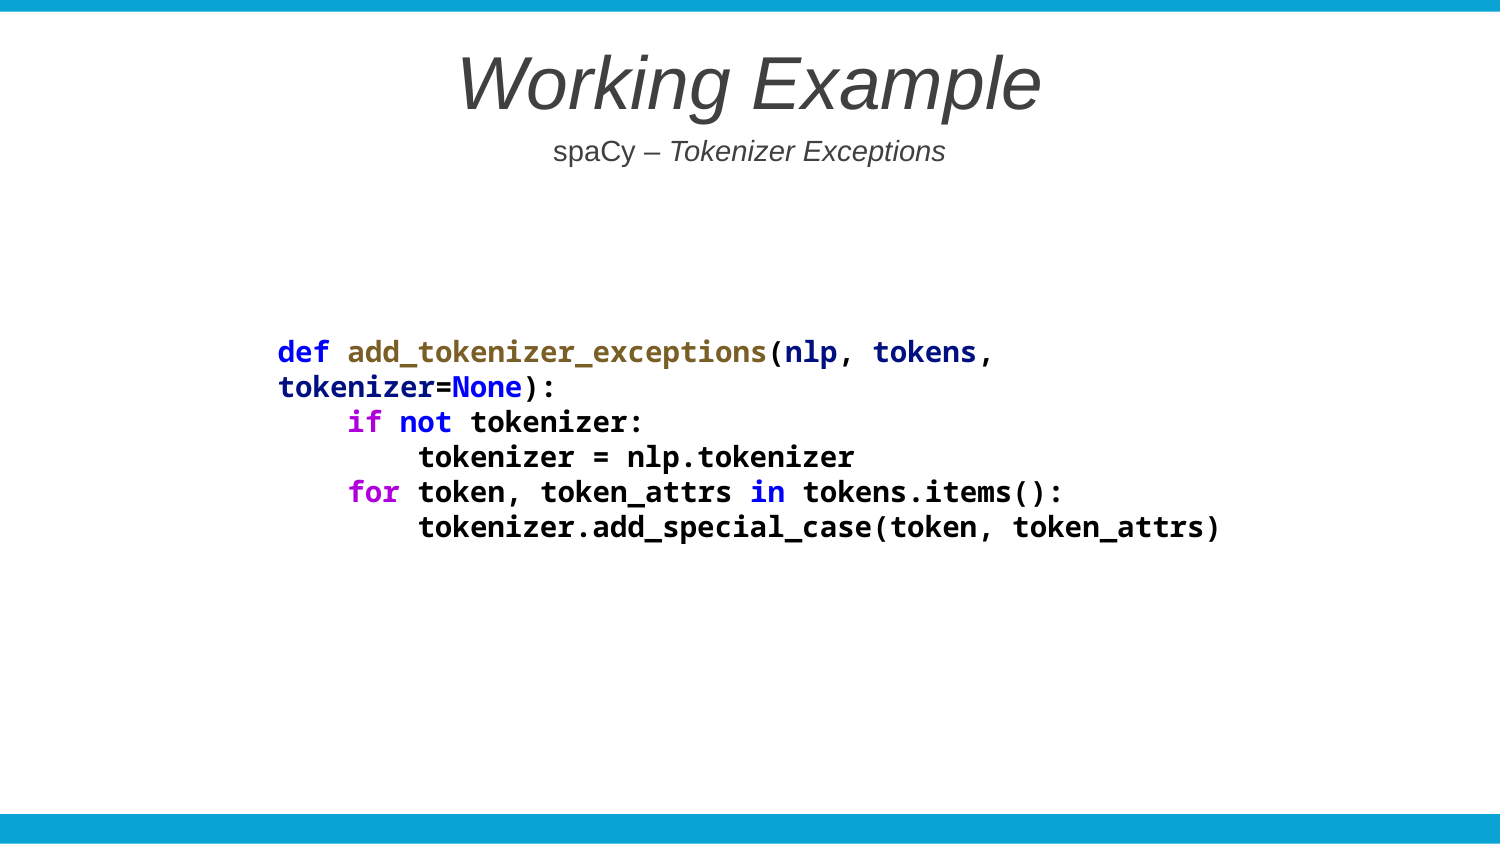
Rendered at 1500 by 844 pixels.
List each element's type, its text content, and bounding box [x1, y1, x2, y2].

list Working Example [0, 32, 1500, 126]
text_box def add_tokenizer_exceptions(nlp, tokens, tokenizer=None): if not tokenizer: tokenizer = nlp.tokenizer for token, token_attrs in tokens.items(): tokenizer.add_special_case(token, token_attrs) [262, 325, 1238, 586]
list spaCy – Tokenizer Exceptions [0, 126, 1500, 174]
